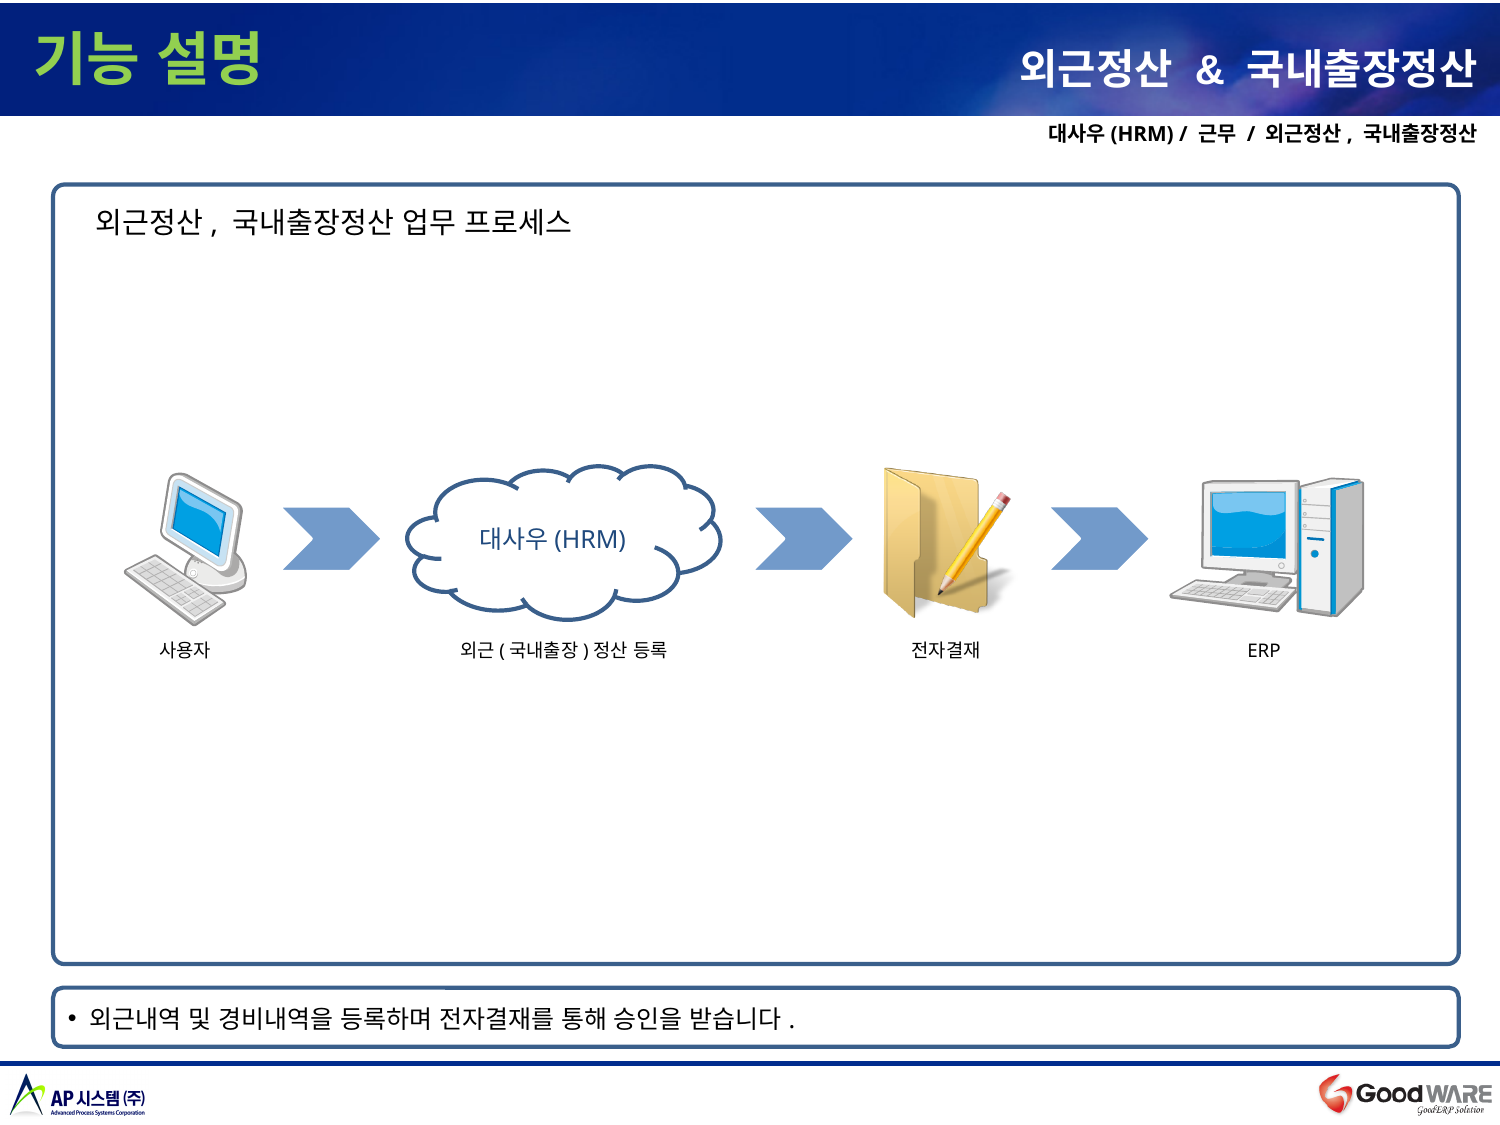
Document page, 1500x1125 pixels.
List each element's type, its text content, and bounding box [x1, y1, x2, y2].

text_box 외근정산 & 국내출장정산 [893, 41, 1493, 101]
text_box 기능 설명 [18, 22, 1058, 101]
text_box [867, 460, 1033, 669]
text_box [50, 985, 1461, 1049]
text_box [277, 505, 384, 573]
text_box 외근정산, 국내출장정산 업무 프로세스 [80, 196, 589, 247]
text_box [407, 465, 721, 670]
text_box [1045, 505, 1152, 573]
picture [0, 1061, 1500, 1066]
picture [5, 1070, 149, 1119]
text_box 대사우(HRM) / 근무 / 외근정산, 국내출장정산 [1033, 113, 1493, 154]
text_box [50, 182, 1461, 967]
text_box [1169, 477, 1365, 670]
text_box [123, 472, 248, 670]
picture [0, 3, 1500, 116]
picture [1315, 1070, 1495, 1118]
text_box 외근내역 및 경비내역을 등록하며 전자결재를 통해 승인을 받습니다. [53, 995, 1459, 1041]
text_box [749, 505, 857, 573]
